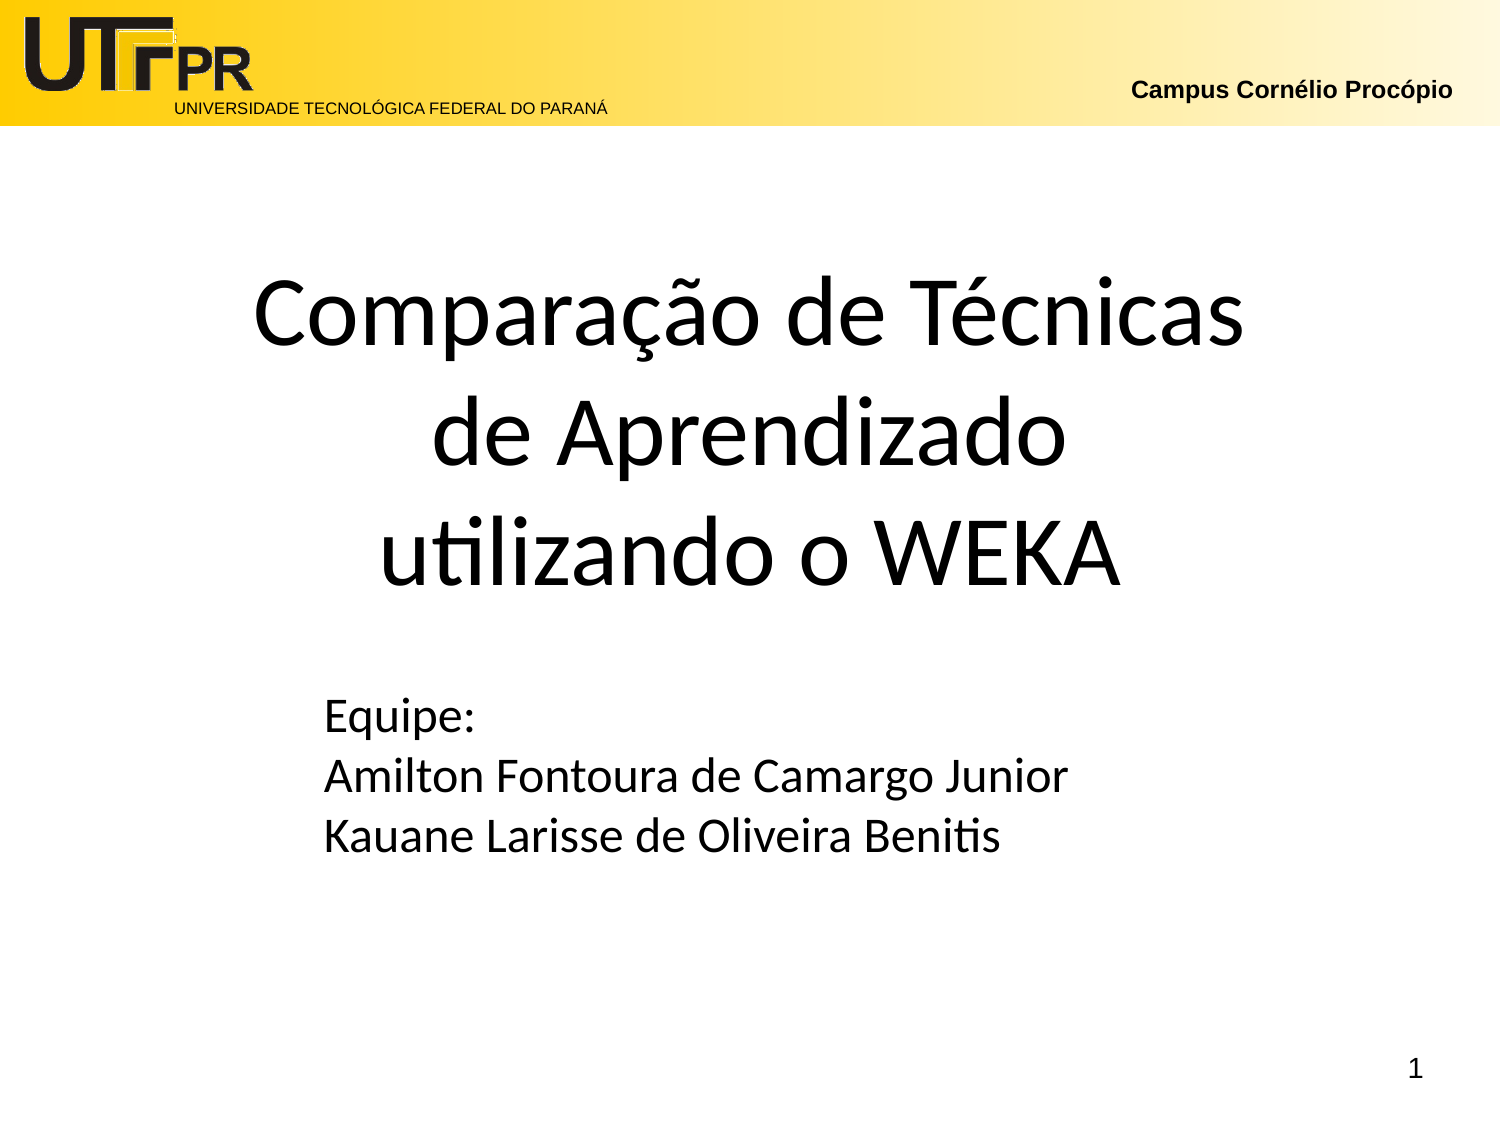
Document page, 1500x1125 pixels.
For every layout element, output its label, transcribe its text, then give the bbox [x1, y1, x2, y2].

slide_number ‹#› [1392, 1023, 1483, 1110]
subtitle Equipe: Amilton Fontoura de Camargo Junior Kauane Larisse de Oliveira Benitis [275, 666, 1225, 978]
slide_number ‹#› [340, 106, 345, 125]
picture [24, 17, 254, 91]
title Comparação de Técnicas de Aprendizado utilizando o WEKA [215, 241, 1285, 610]
slide_number ‹#› [340, 0, 344, 108]
